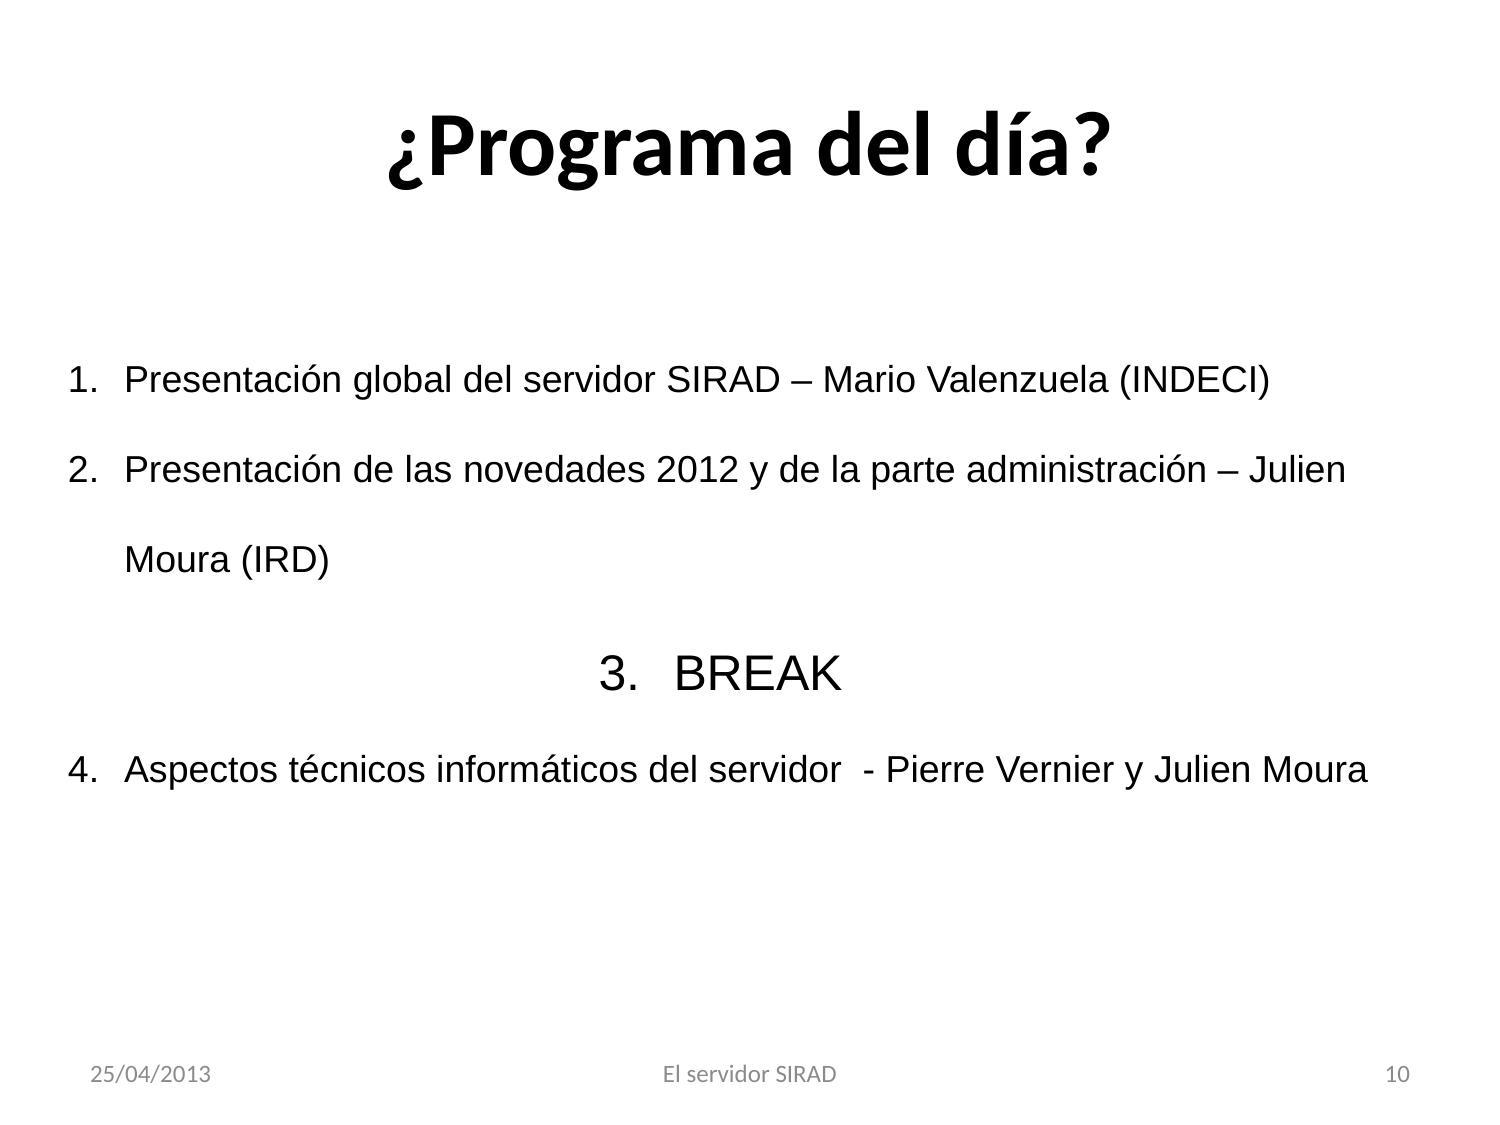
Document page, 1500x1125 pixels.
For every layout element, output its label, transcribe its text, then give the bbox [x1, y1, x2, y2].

title ¿Programa del día? [75, 45, 1425, 233]
slide_number 10 [1074, 1042, 1425, 1103]
footer El servidor SIRAD [512, 1042, 988, 1103]
text_box Presentación global del servidor SIRAD – Mario Valenzuela (INDECI) Presentación de las novedades 2012 y de la parte administración – Julien Moura (IRD) BREAK Aspectos técnicos informáticos del servidor - Pierre Vernier y Julien Moura [53, 302, 1388, 798]
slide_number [75, 1042, 425, 1103]
